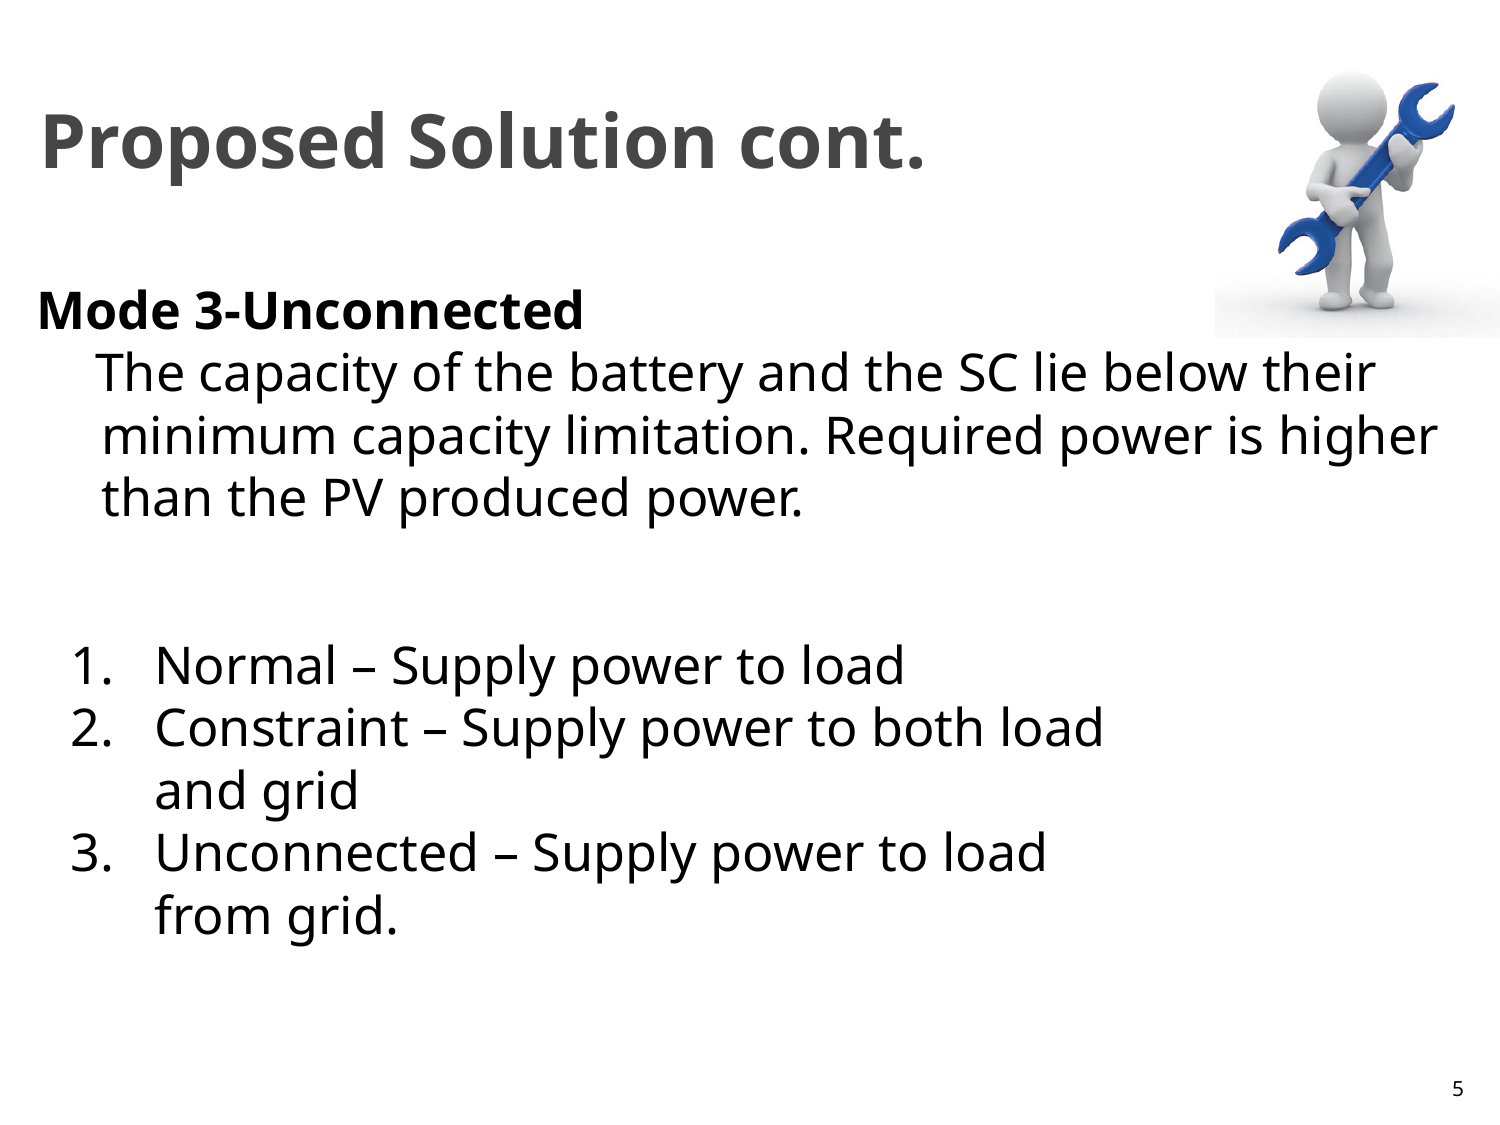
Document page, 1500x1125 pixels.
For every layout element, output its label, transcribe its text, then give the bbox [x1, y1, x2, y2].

picture [1214, 49, 1500, 338]
text_box Normal – Supply power to load Constraint – Supply power to both load and grid Unconnected – Supply power to load from grid. [37, 624, 1146, 1015]
slide_number 5 [1418, 1051, 1479, 1112]
title Proposed Solution cont. [24, 45, 1375, 224]
text_box Mode 3-Unconnected The capacity of the battery and the SC lie below their minimum capacity limitation. Required power is higher than the PV produced power. [21, 224, 1500, 535]
